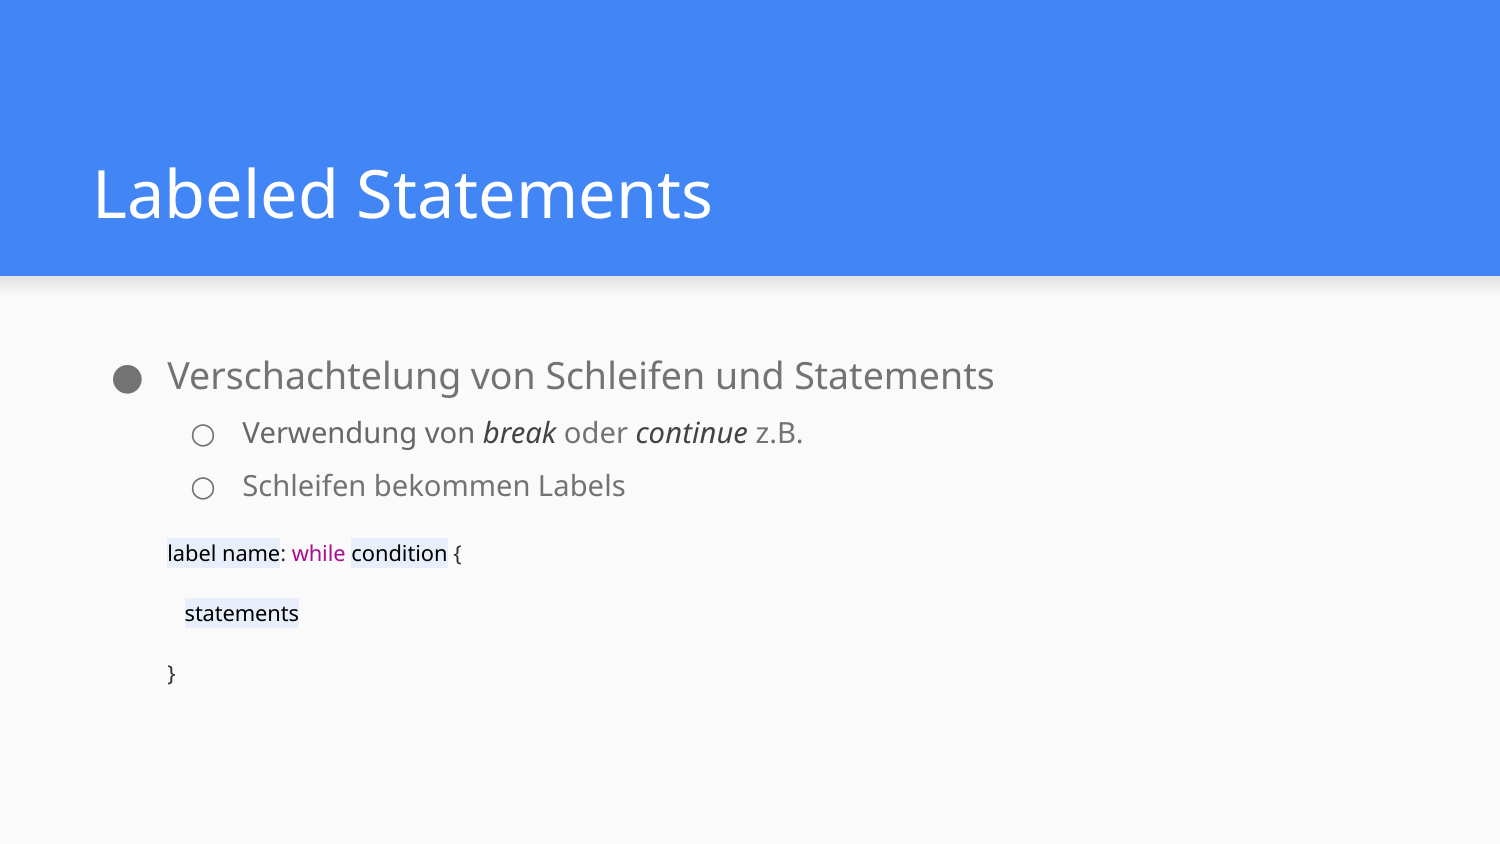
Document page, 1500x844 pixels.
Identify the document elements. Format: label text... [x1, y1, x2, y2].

list Verschachtelung von Schleifen und Statements Verwendung von break oder continue z.B. Schleifen bekommen Labels label name: while condition { statements } [77, 314, 1427, 760]
title Labeled Statements [77, 121, 1427, 248]
